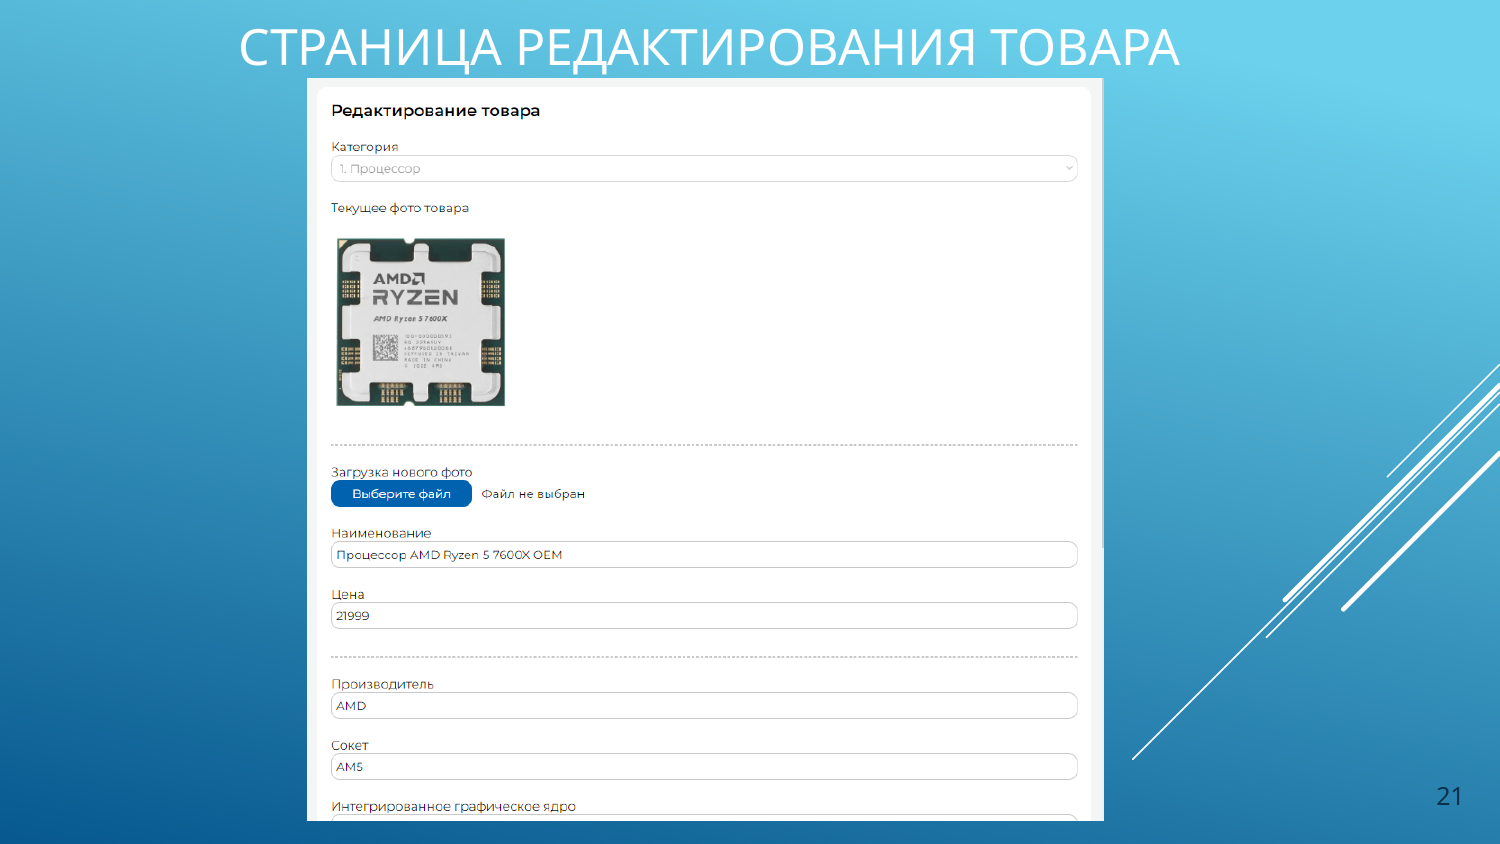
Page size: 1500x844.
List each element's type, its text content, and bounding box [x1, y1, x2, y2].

title СТРАНИЦА РЕДАКТИРОВАНИЯ ТОВАРА [223, 0, 1379, 150]
picture [307, 77, 1104, 821]
slide_number 21 [1389, 764, 1480, 830]
